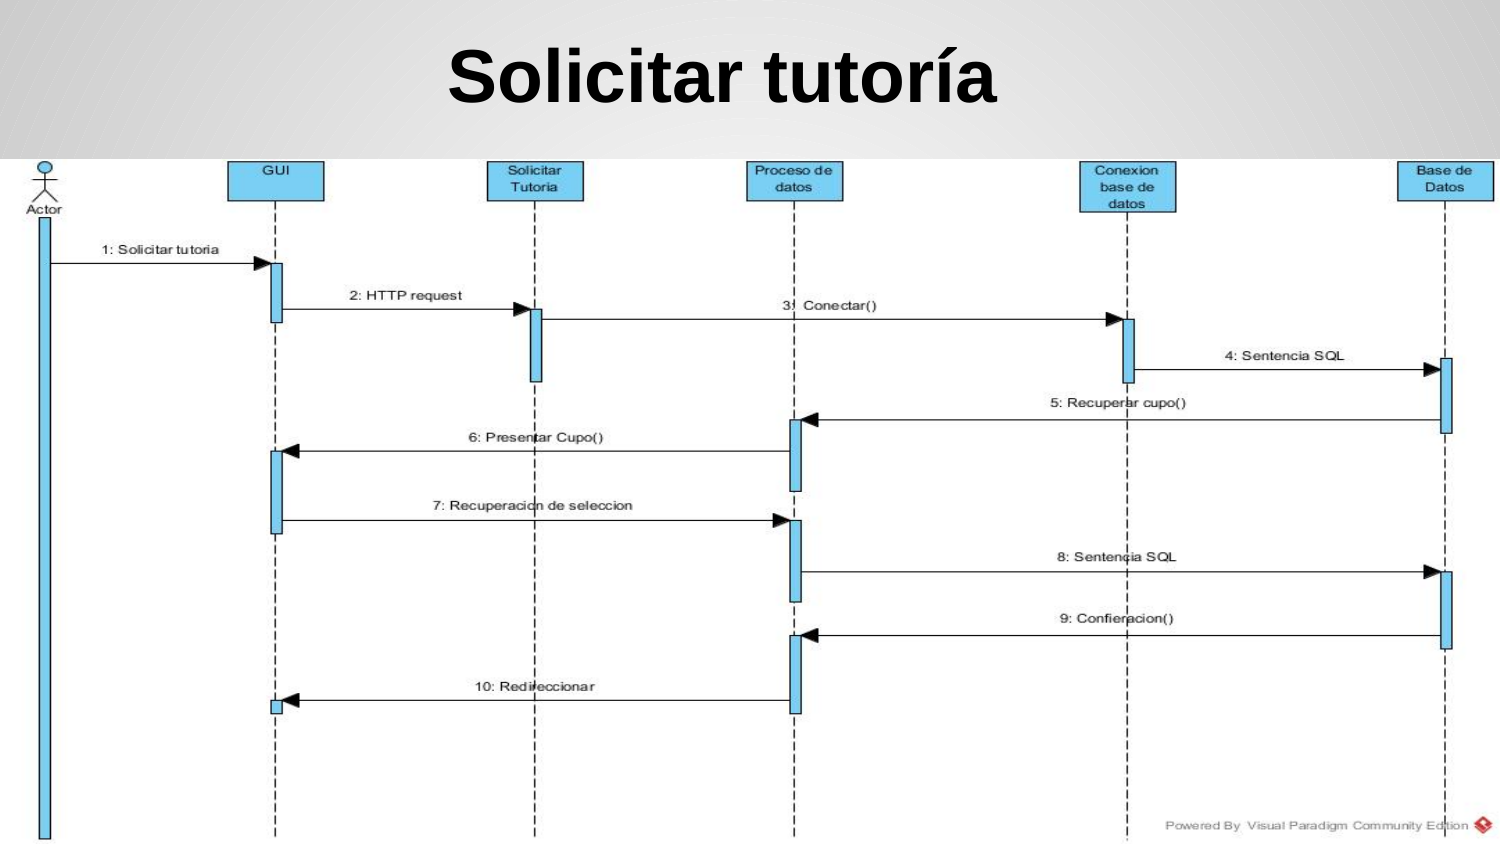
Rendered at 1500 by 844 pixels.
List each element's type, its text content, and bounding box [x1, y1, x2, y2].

title Solicitar tutoría [432, 21, 1046, 133]
picture [0, 159, 1500, 844]
